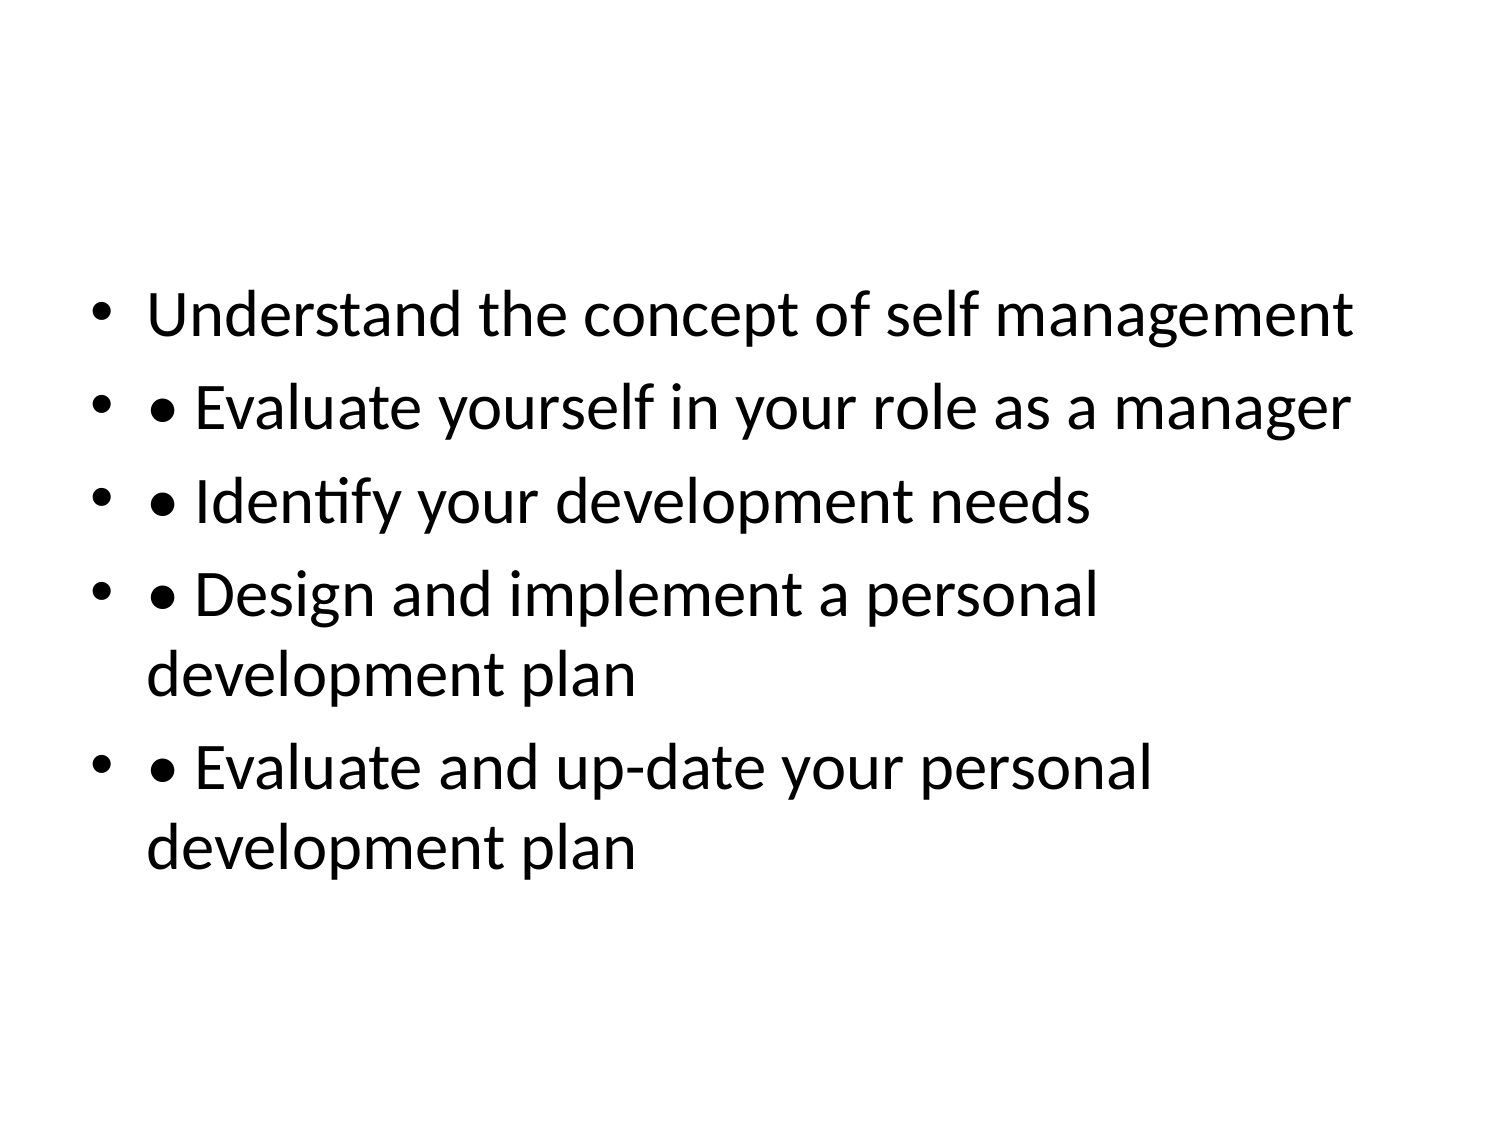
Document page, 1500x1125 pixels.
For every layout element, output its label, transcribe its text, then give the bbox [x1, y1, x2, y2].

list Understand the concept of self management • Evaluate yourself in your role as a manager • Identify your development needs • Design and implement a personal development plan • Evaluate and up-date your personal development plan [75, 262, 1425, 1005]
